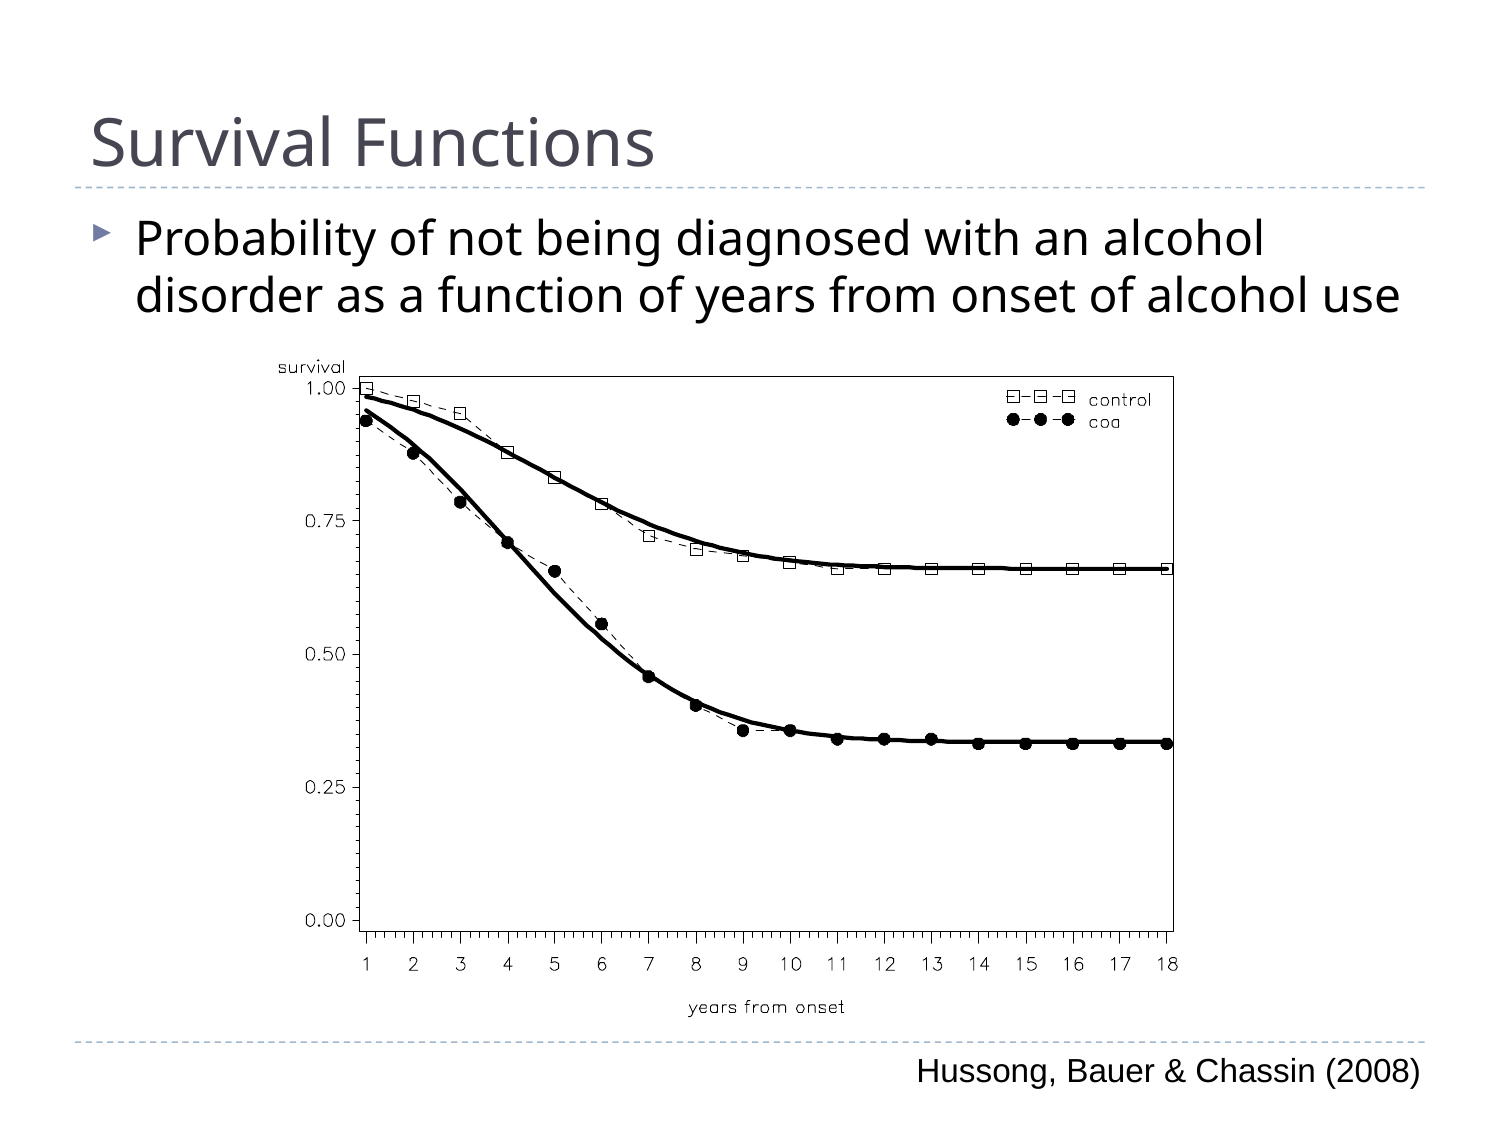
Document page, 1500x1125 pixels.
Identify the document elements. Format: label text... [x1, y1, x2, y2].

picture [262, 355, 1194, 1034]
title Survival Functions [74, 24, 1426, 188]
text_box Hussong, Bauer & Chassin (2008) [901, 1041, 1437, 1097]
list Probability of not being diagnosed with an alcohol disorder as a function of years from onset of alcohol use [74, 199, 1426, 1011]
